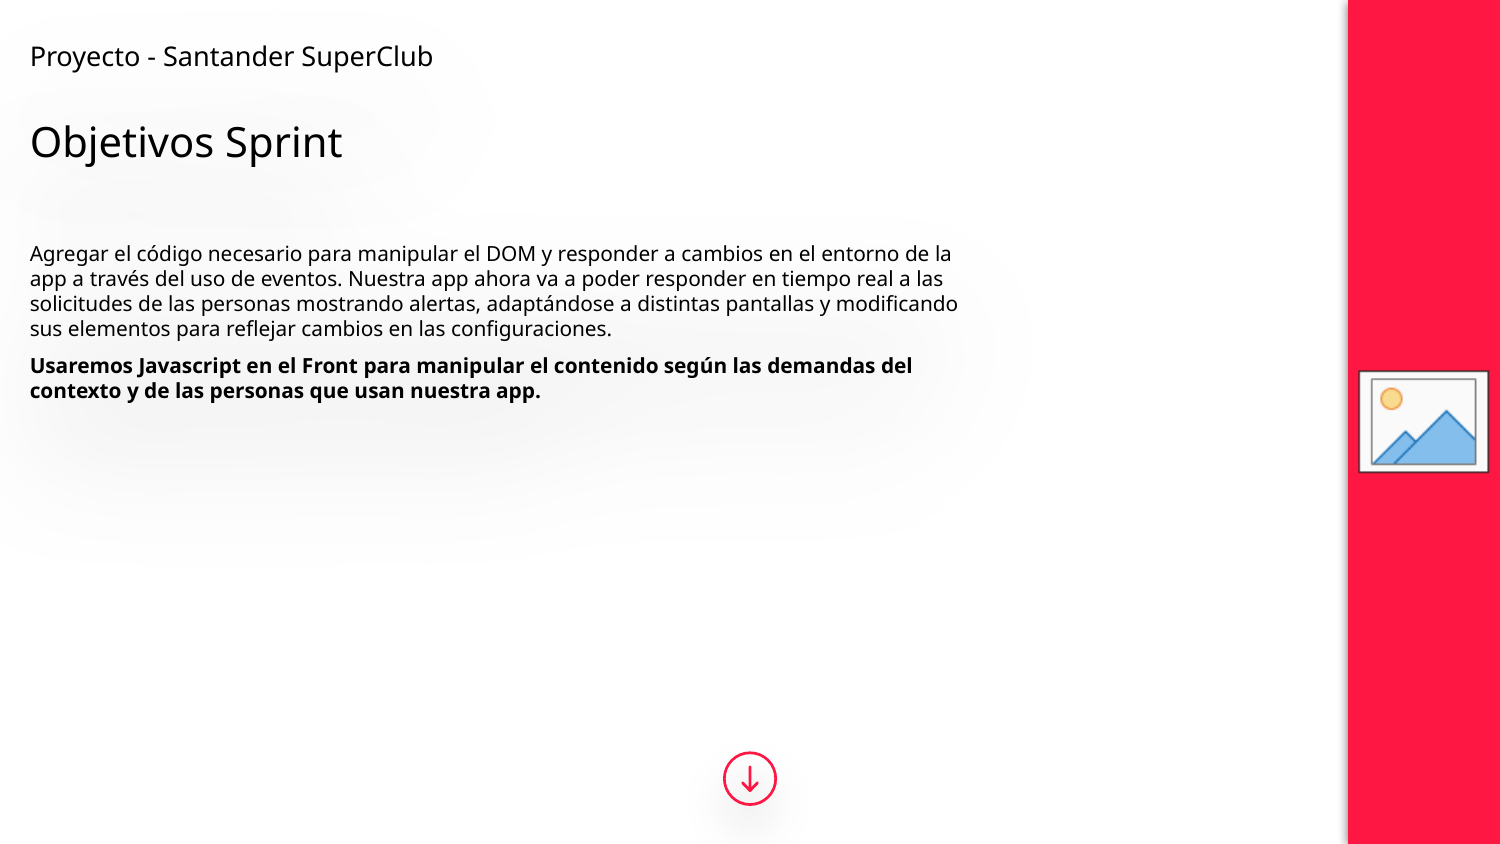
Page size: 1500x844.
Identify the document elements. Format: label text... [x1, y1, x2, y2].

title Objetivos Sprint Agregar el código necesario para manipular el DOM y responder a cambios en el entorno de la app a través del uso de eventos. Nuestra app ahora va a poder responder en tiempo real a las solicitudes de las personas mostrando alertas, adaptándose a distintas pantallas y modificando sus elementos para reflejar cambios en las configuraciones. Usaremos Javascript en el Front para manipular el contenido según las demandas del contexto y de las personas que usan nuestra app. [29, 92, 989, 646]
title Proyecto - Santander SuperClub [29, 17, 1319, 93]
picture [1347, 0, 1500, 844]
text_box [723, 783, 777, 806]
